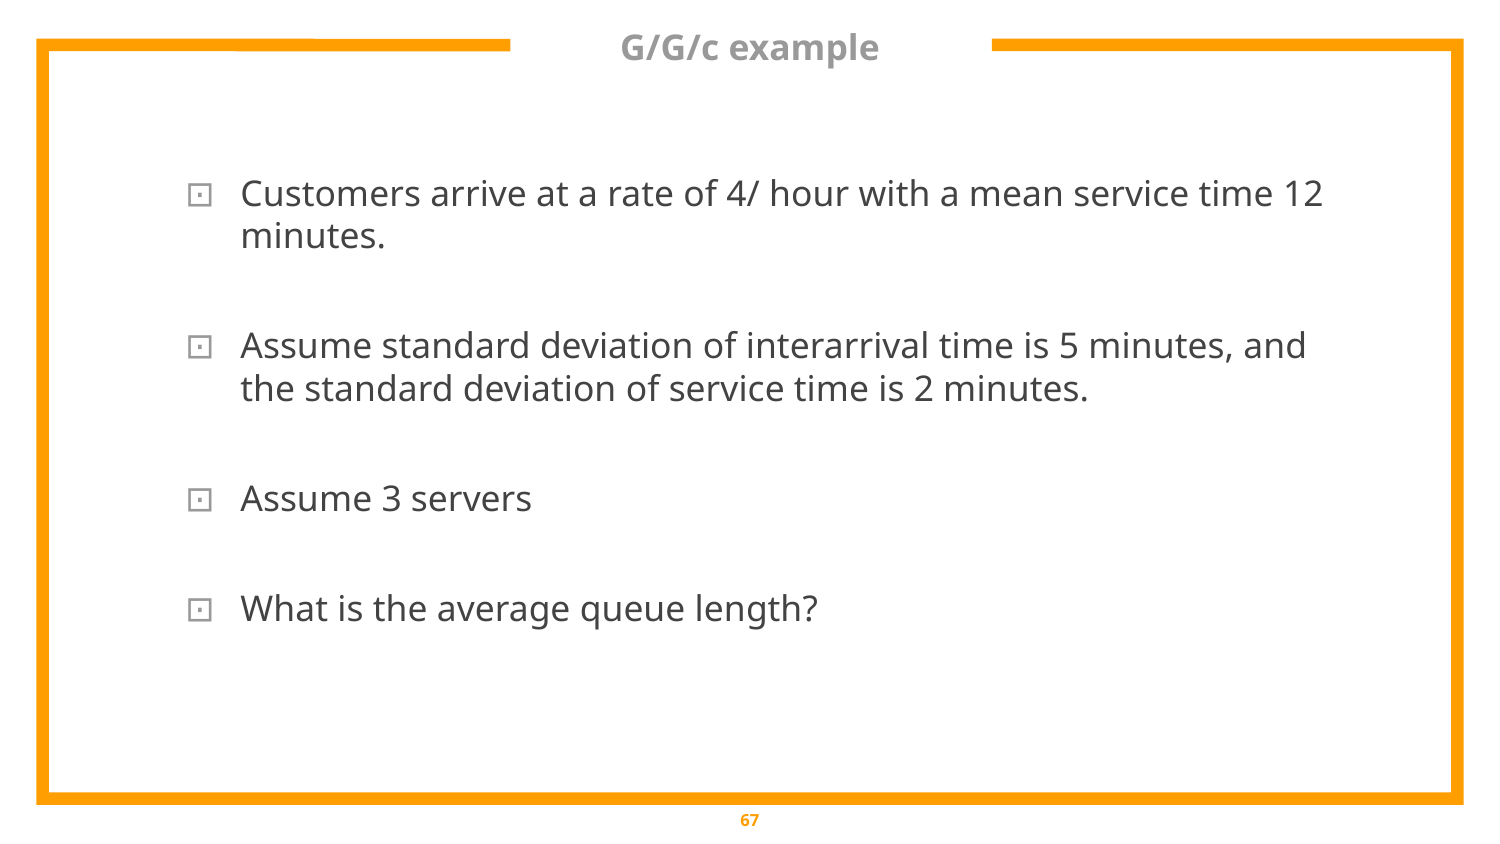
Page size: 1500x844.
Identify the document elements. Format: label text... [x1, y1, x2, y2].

title G/G/c example [531, 16, 969, 76]
list Customers arrive at a rate of 4/ hour with a mean service time 12 minutes. Assume standard deviation of interarrival time is 5 minutes, and the standard deviation of service time is 2 minutes. Assume 3 servers What is the average queue length? [150, 155, 1350, 688]
slide_number ‹#› [0, 798, 1500, 844]
